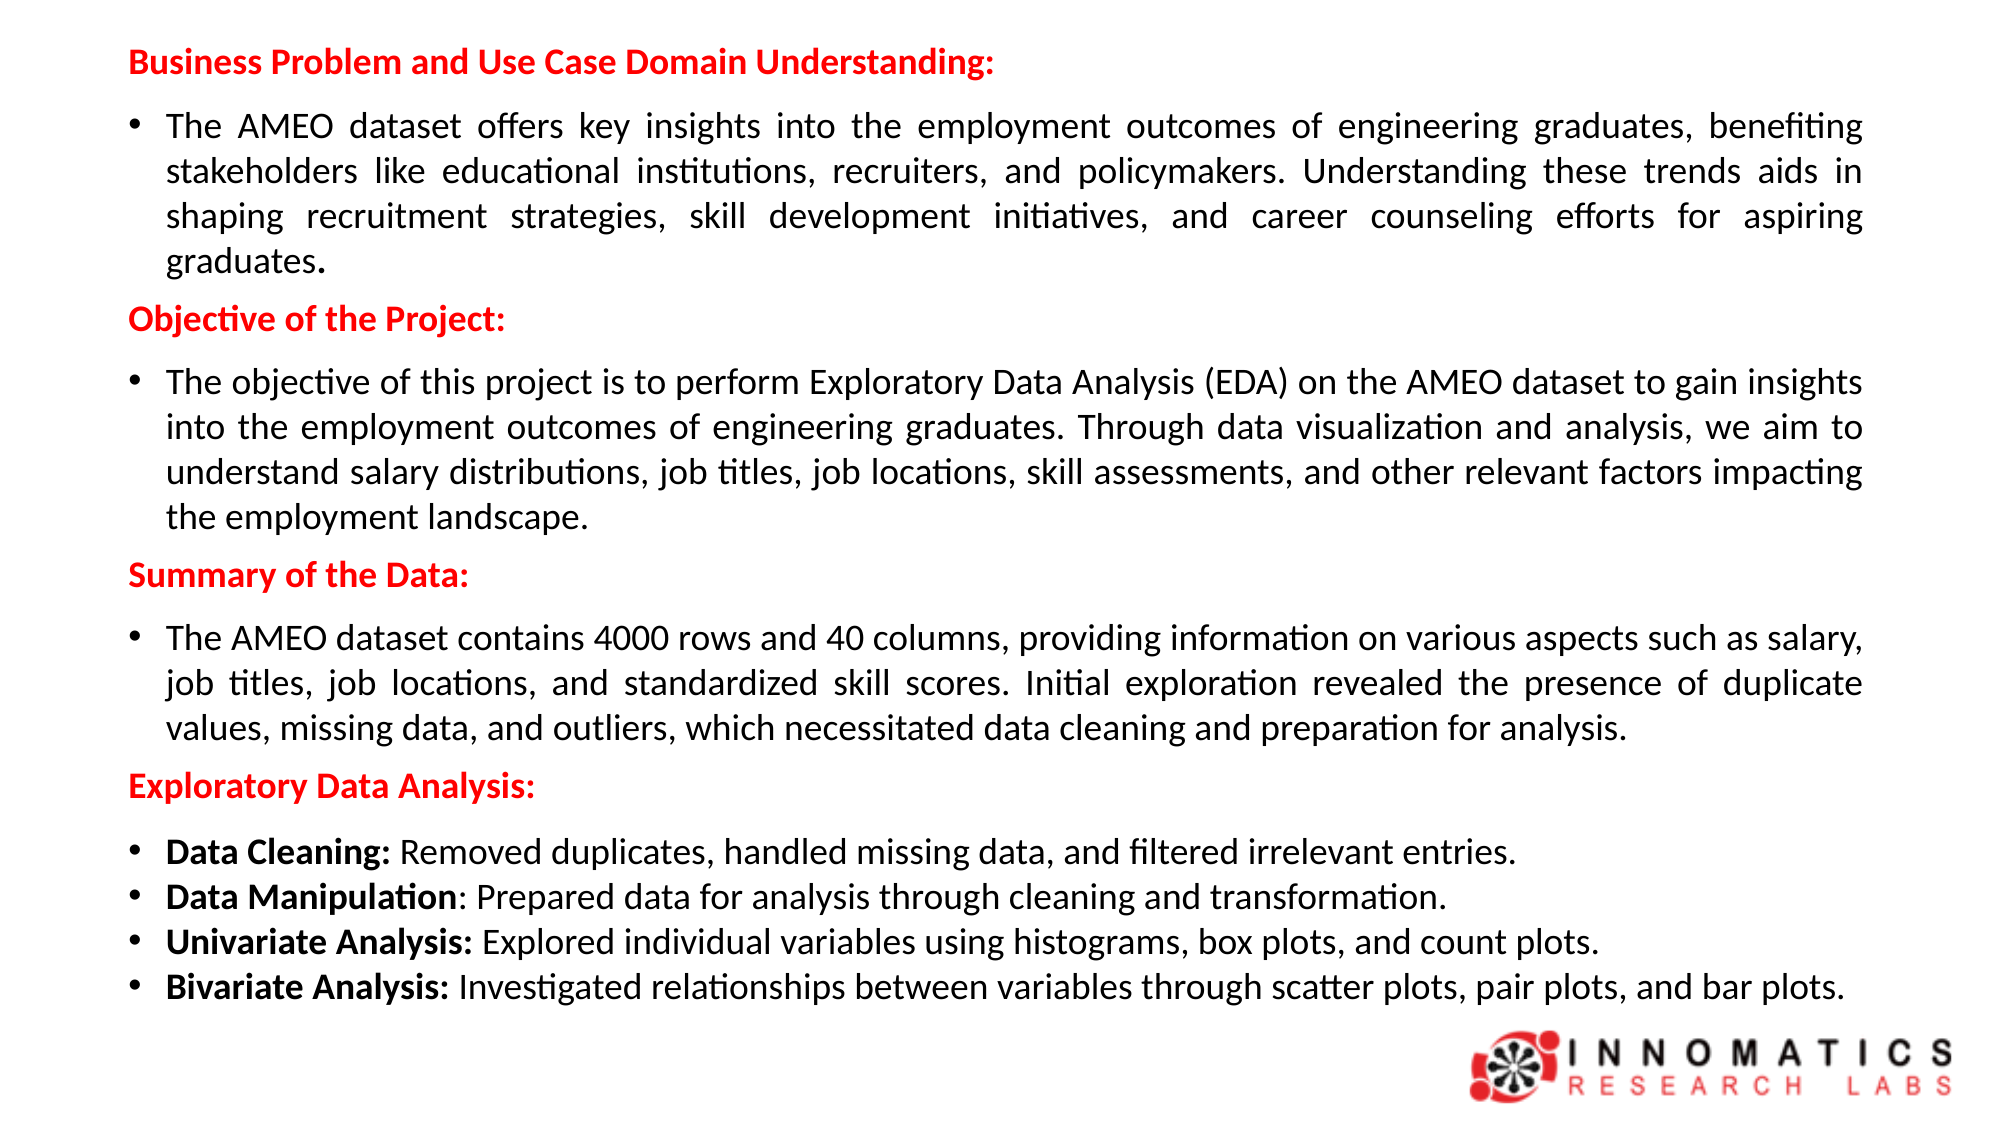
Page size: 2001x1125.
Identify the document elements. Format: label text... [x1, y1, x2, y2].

list Business Problem and Use Case Domain Understanding: The AMEO dataset offers key insights into the employment outcomes of engineering graduates, benefiting stakeholders like educational institutions, recruiters, and policymakers. Understanding these trends aids in shaping recruitment strategies, skill development initiatives, and career counseling efforts for aspiring graduates. Objective of the Project: The objective of this project is to perform Exploratory Data Analysis (EDA) on the AMEO dataset to gain insights into the employment outcomes of engineering graduates. Through data visualization and analysis, we aim to understand salary distributions, job titles, job locations, skill assessments, and other relevant factors impacting the employment landscape. Summary of the Data: The AMEO dataset contains 4000 rows and 40 columns, providing information on various aspects such as salary, job titles, job locations, and standardized skill scores. Initial exploration revealed the presence of duplicate values, missing data, and outliers, which necessitated data cleaning and preparation for analysis. Exploratory Data Analysis: Data Cleaning: Removed duplicates, handled missing data, and filtered irrelevant entries. Data Manipulation: Prepared data for analysis through cleaning and transformation. Univariate Analysis: Explored individual variables using histograms, box plots, and count plots. Bivariate Analysis: Investigated relationships between variables through scatter plots, pair plots, and bar plots. [113, 34, 1881, 1029]
picture [1445, 1014, 1975, 1125]
